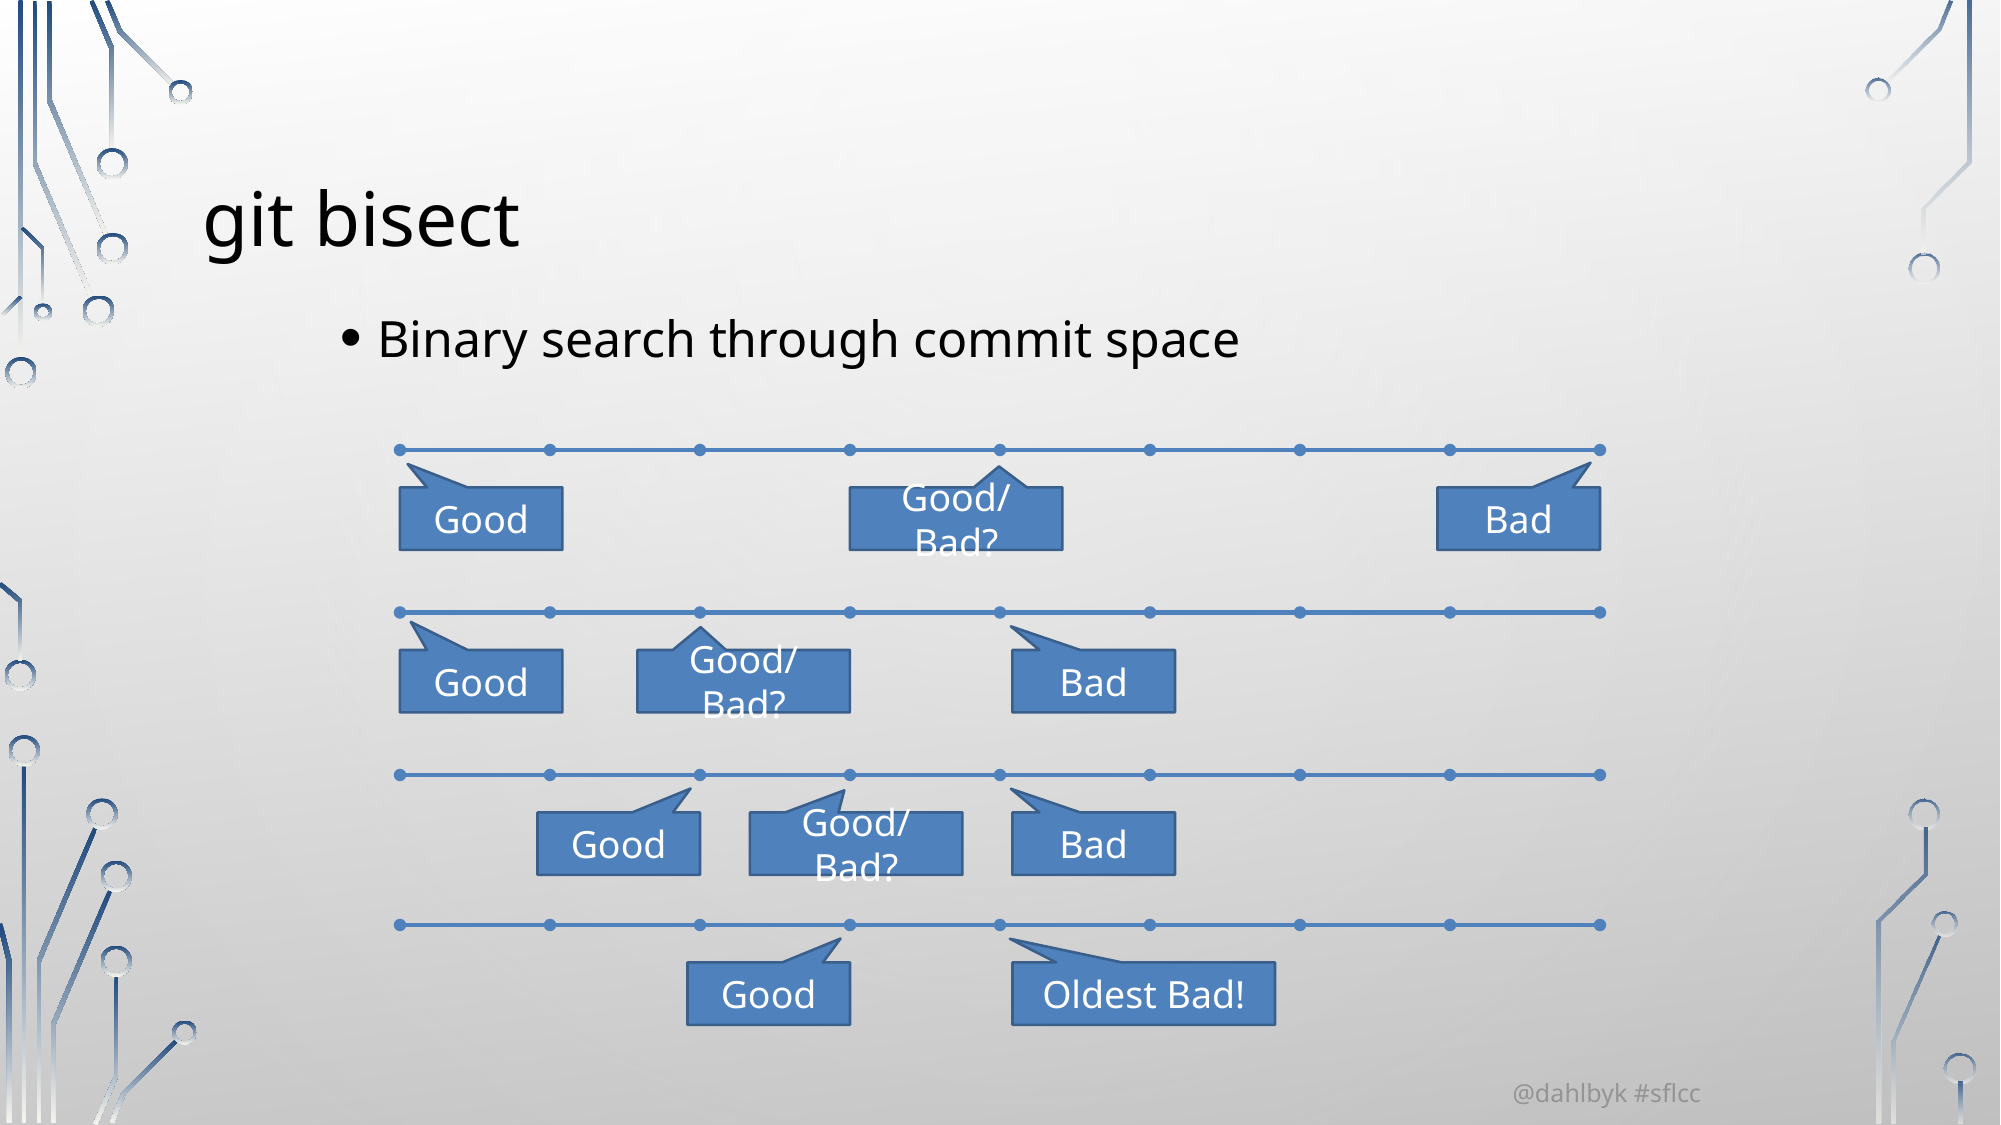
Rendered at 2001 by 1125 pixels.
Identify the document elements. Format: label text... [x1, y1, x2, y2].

text_box Good [398, 462, 564, 552]
text_box Bad [1436, 461, 1602, 552]
text_box Good/Bad? [748, 789, 964, 877]
text_box Good/Bad? [636, 626, 852, 714]
text_box Good [398, 620, 564, 714]
list Binary search through commit space [324, 287, 1675, 1047]
text_box Good [536, 787, 702, 877]
text_box Good/Bad? [848, 465, 1064, 552]
text_box Good [686, 937, 852, 1027]
text_box Bad [1009, 625, 1177, 714]
text_box Oldest Bad! [1008, 937, 1277, 1027]
slide_number @dahlbyk #sflcc [1325, 1062, 1717, 1108]
text_box Bad [1009, 787, 1177, 877]
title git bisect [187, 101, 1813, 344]
